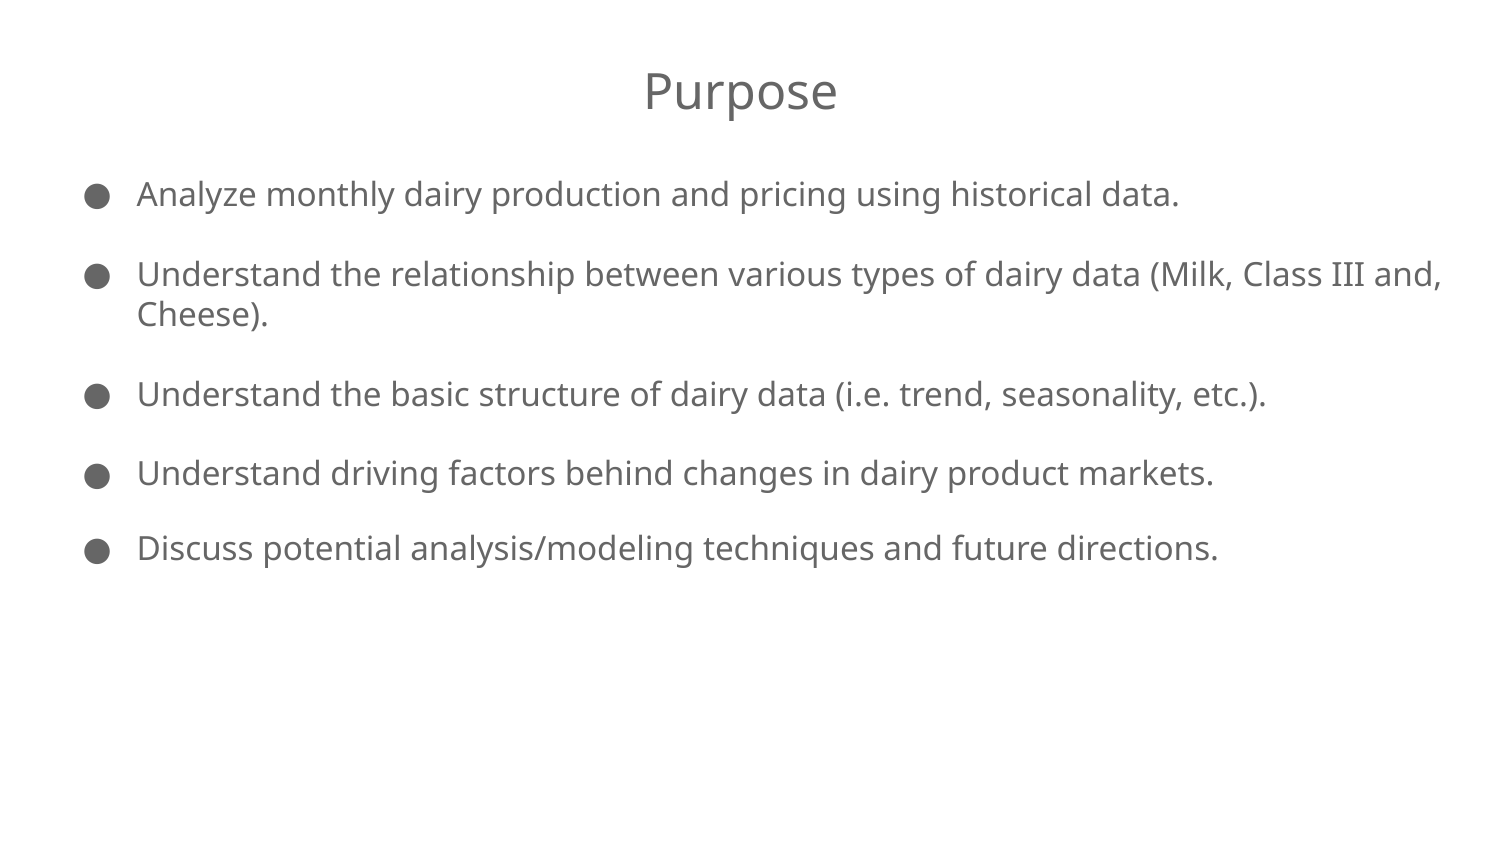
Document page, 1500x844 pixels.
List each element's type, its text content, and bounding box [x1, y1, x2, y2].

text_box Analyze monthly dairy production and pricing using historical data. Understand the relationship between various types of dairy data (Milk, Class III and, Cheese). Understand the basic structure of dairy data (i.e. trend, seasonality, etc.). Understand driving factors behind changes in dairy product markets. Discuss potential analysis/modeling techniques and future directions. [46, 158, 1465, 796]
text_box Purpose [91, 44, 1391, 128]
